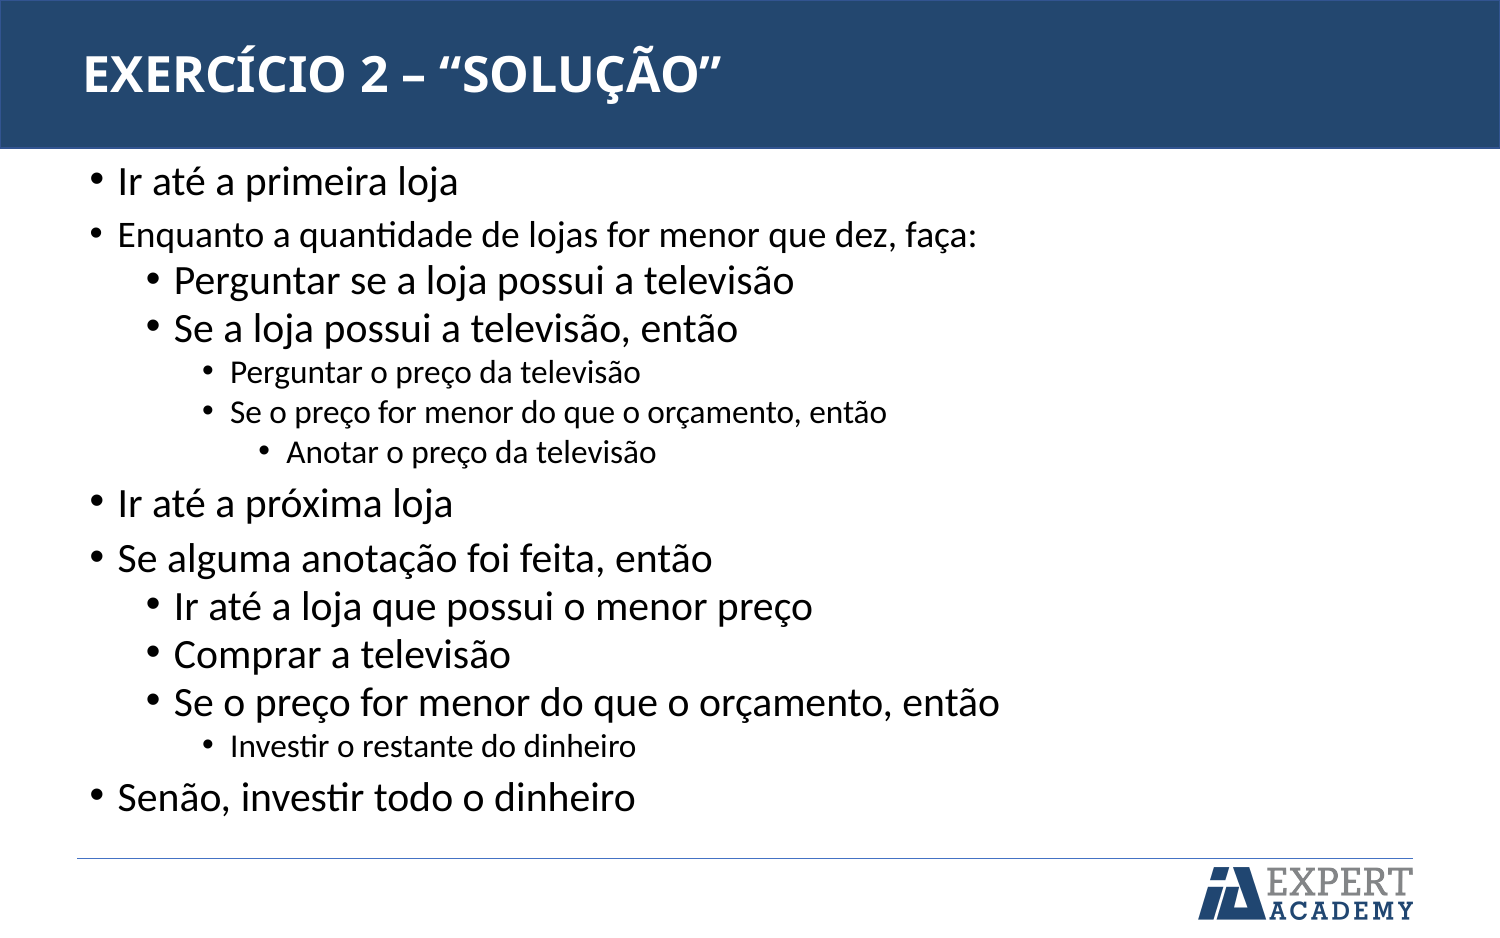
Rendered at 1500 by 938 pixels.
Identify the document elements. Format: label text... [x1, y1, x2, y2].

list Ir até a primeira loja Enquanto a quantidade de lojas for menor que dez, faça: Perguntar se a loja possui a televisão Se a loja possui a televisão, então Perguntar o preço da televisão Se o preço for menor do que o orçamento, então Anotar o preço da televisão Ir até a próxima loja Se alguma anotação foi feita, então Ir até a loja que possui o menor preço Comprar a televisão Se o preço for menor do que o orçamento, então Investir o restante do dinheiro Senão, investir todo o dinheiro [74, 155, 1403, 805]
text_box [0, 0, 1500, 149]
text_box EXERCÍCIO 2 – “SOLUÇÃO” [68, 35, 1278, 111]
picture [1198, 867, 1413, 920]
